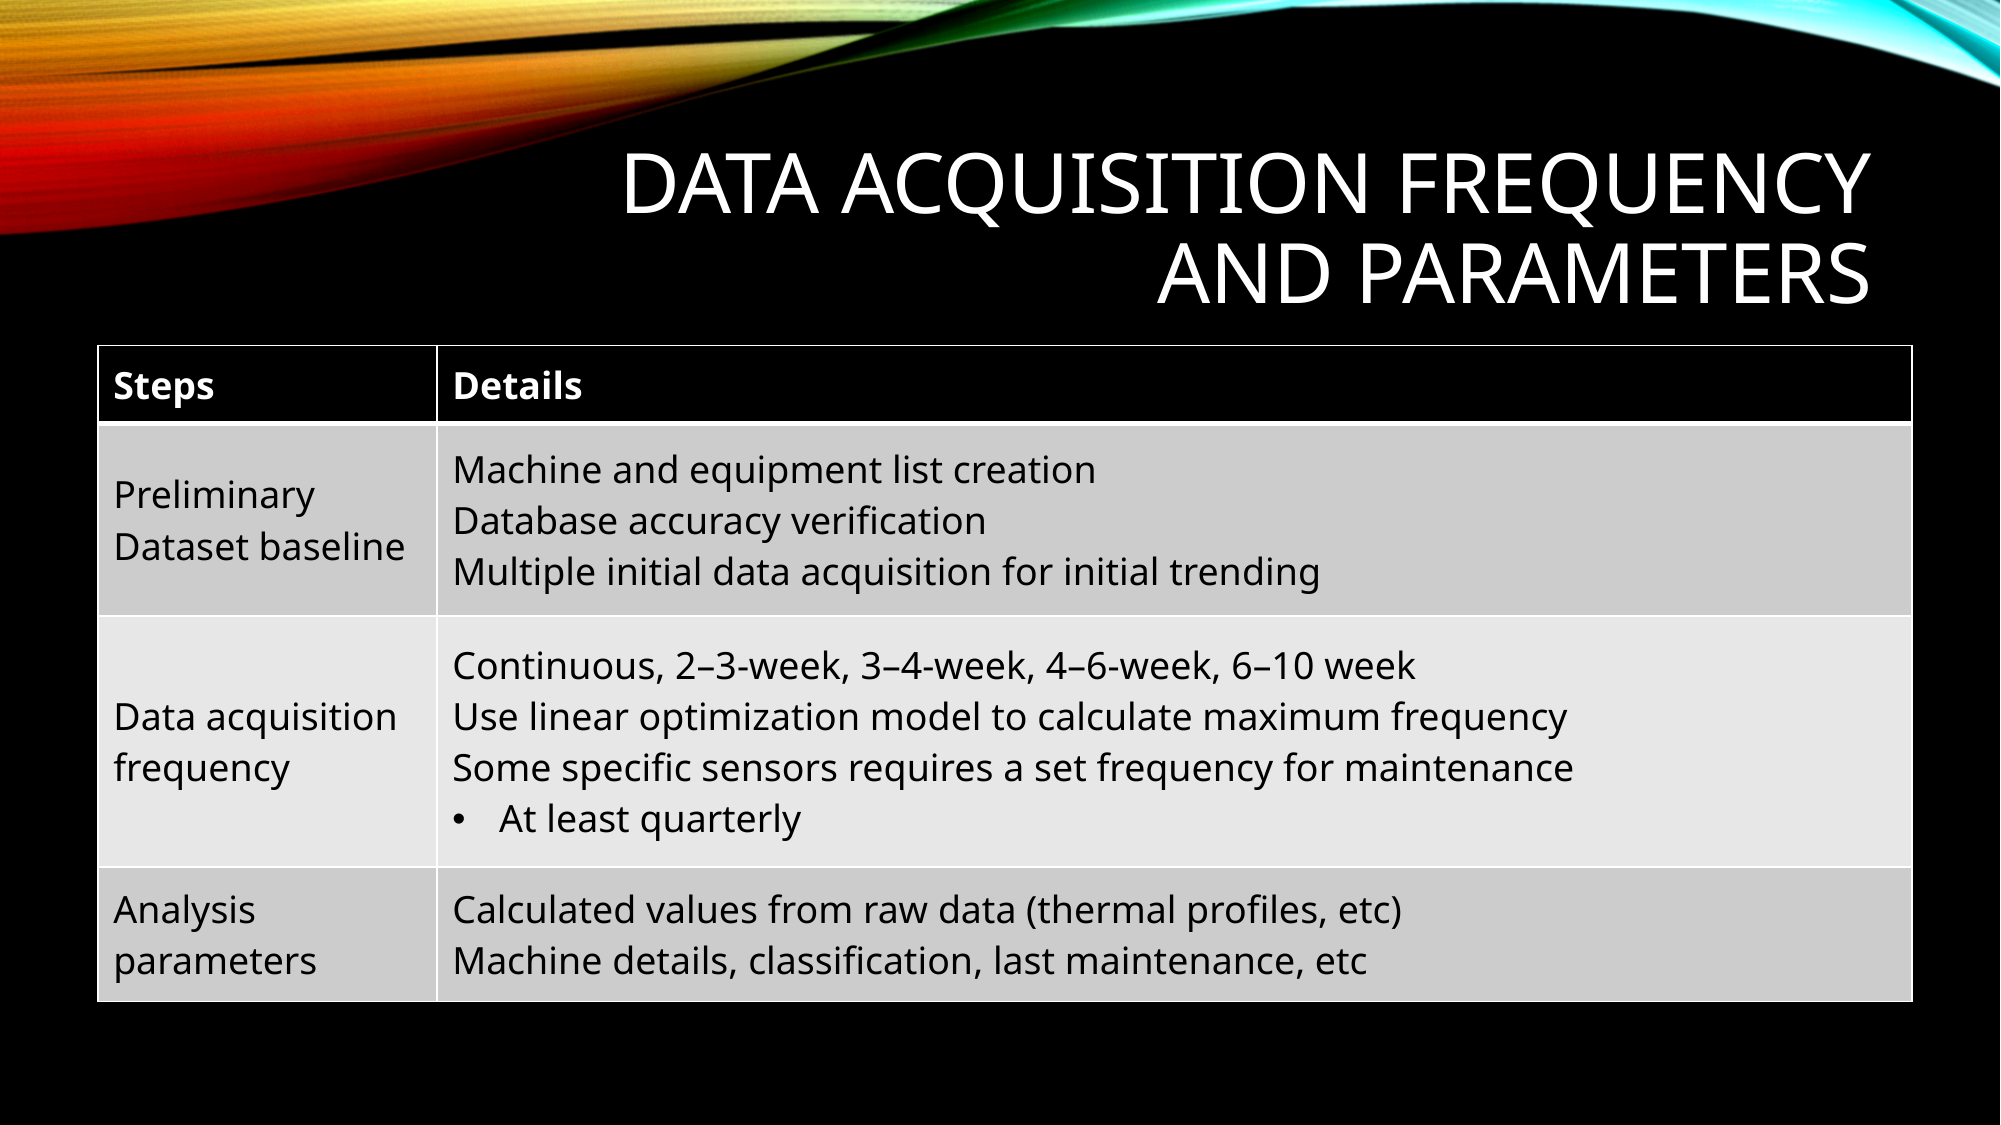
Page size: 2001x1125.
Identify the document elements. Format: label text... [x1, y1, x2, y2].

picture [0, 0, 2000, 237]
table_cell Machine and equipment list creation Database accuracy verification Multiple initial data acquisition for initial trending [438, 426, 1911, 615]
table_cell Data acquisition frequency [99, 617, 436, 866]
table_cell Preliminary Dataset baseline [99, 426, 436, 615]
table_header Details [438, 346, 1911, 421]
title Data Acquisition Frequency and Parameters [474, 125, 1888, 338]
table_cell Continuous, 2–3-week, 3–4-week, 4–6-week, 6–10 week Use linear optimization model to calculate maximum frequency Some specific sensors requires a set frequency for maintenance At least quarterly [438, 617, 1911, 866]
table_header Steps [99, 346, 436, 421]
table_cell Calculated values from raw data (thermal profiles, etc) Machine details, classification, last maintenance, etc [438, 868, 1911, 1001]
table_cell Analysis parameters [99, 868, 436, 1001]
